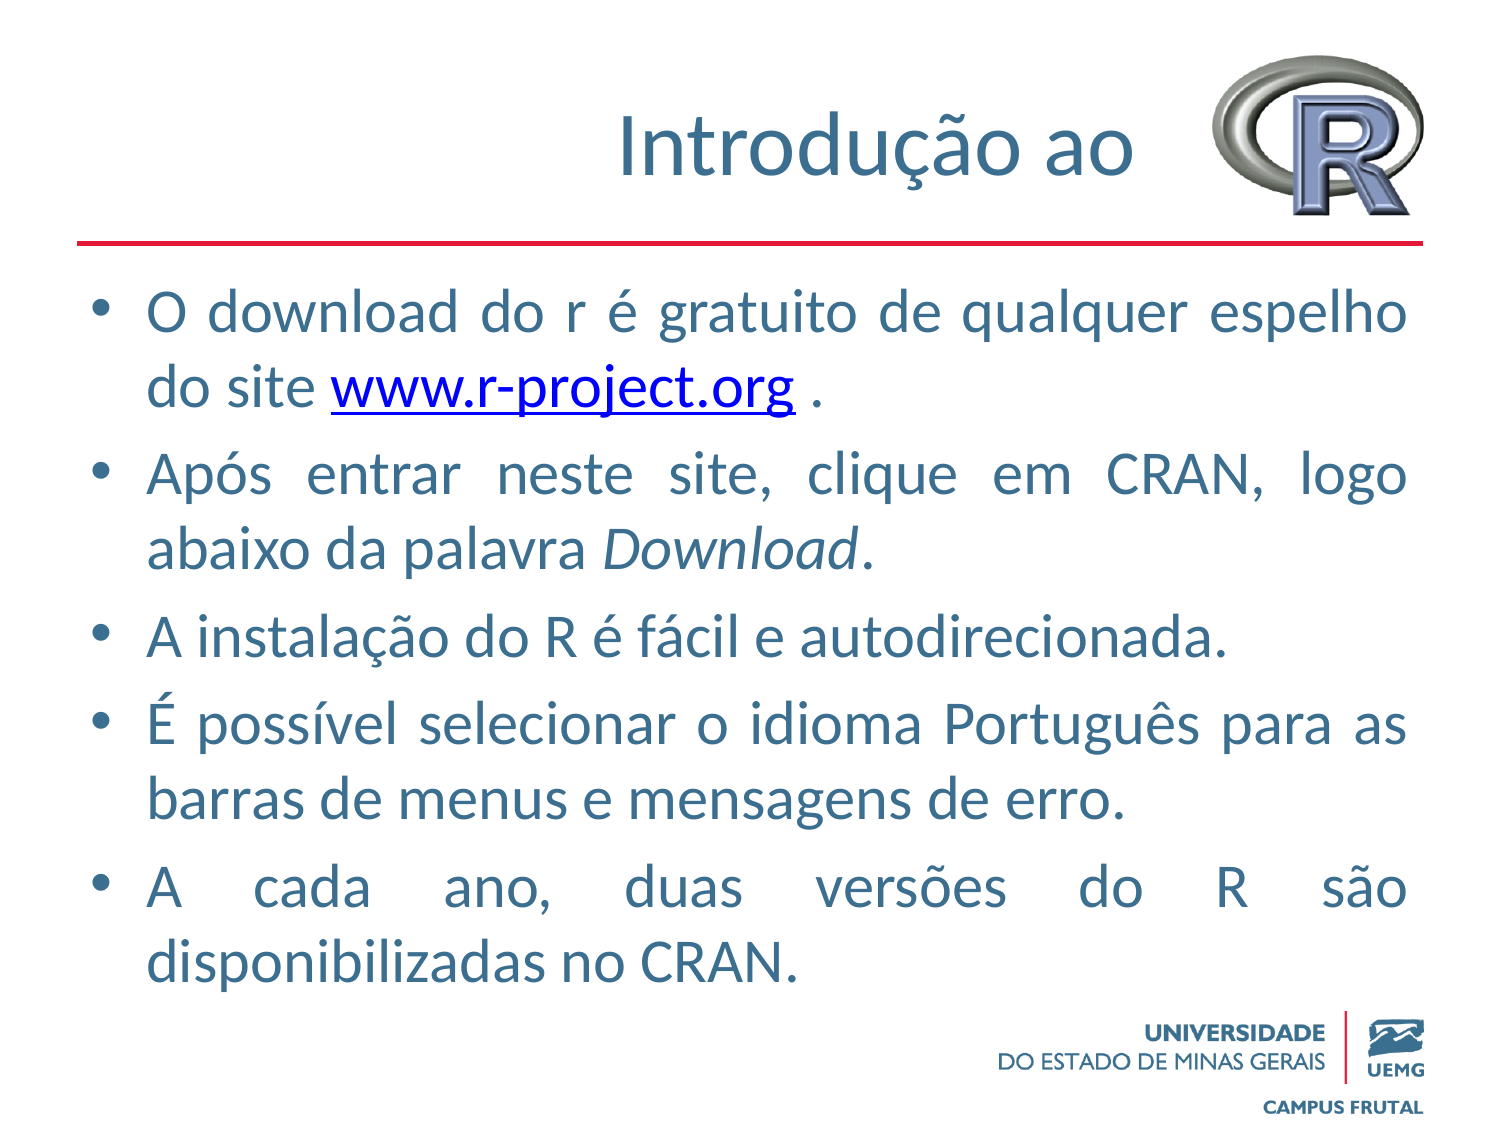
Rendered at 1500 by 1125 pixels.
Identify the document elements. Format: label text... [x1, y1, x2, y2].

picture [1211, 54, 1424, 216]
title Introdução ao [75, 45, 1152, 233]
list O download do r é gratuito de qualquer espelho do site www.r-project.org . Após entrar neste site, clique em CRAN, logo abaixo da palavra Download. A instalação do R é fácil e autodirecionada. É possível selecionar o idioma Português para as barras de menus e mensagens de erro. A cada ano, duas versões do R são disponibilizadas no CRAN. [75, 262, 1425, 1005]
picture [999, 1011, 1424, 1118]
